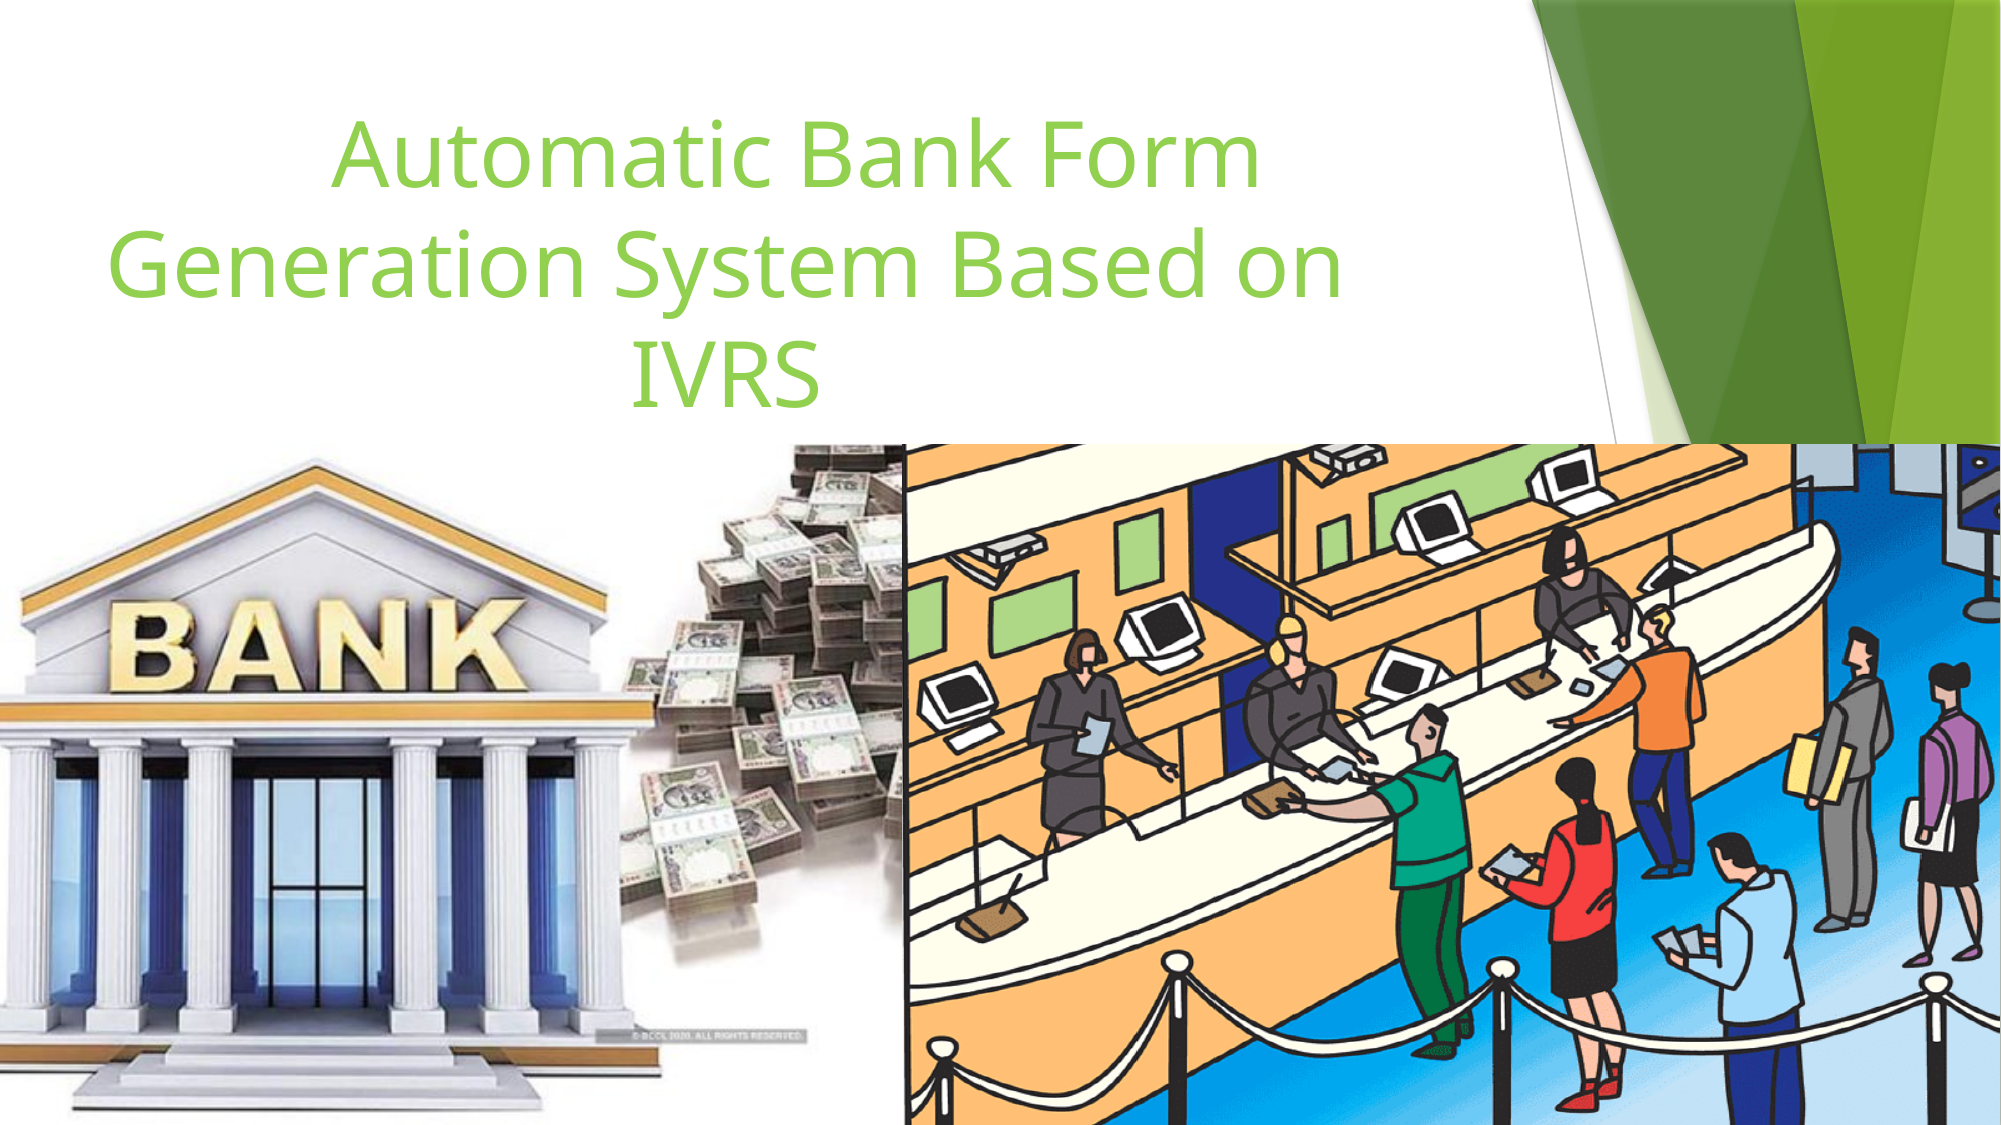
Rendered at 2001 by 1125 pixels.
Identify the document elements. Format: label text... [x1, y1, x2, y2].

picture [0, 443, 2000, 1125]
text_box Automatic Bank Form Generation System Based on IVRS [0, 88, 1453, 434]
